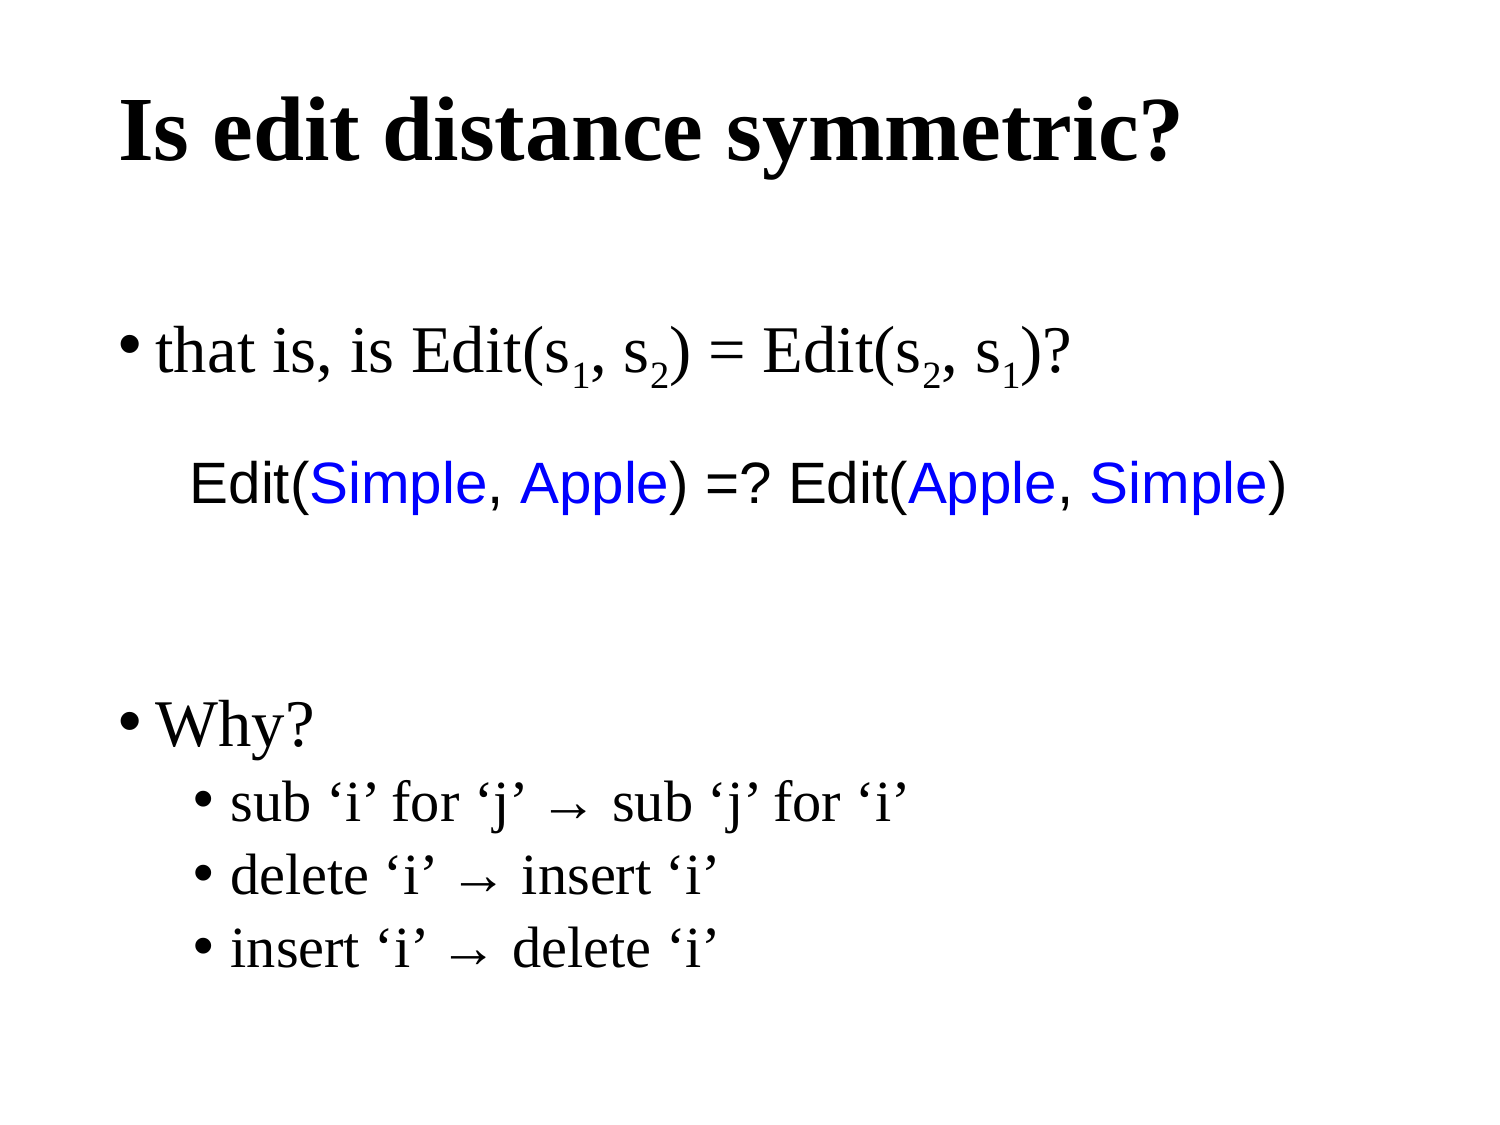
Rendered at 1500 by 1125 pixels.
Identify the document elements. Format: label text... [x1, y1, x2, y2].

list that is, is Edit(s1, s2) = Edit(s2, s1)? Why? sub ‘i’ for ‘j’ → sub ‘j’ for ‘i’ delete ‘i’ → insert ‘i’ insert ‘i’ → delete ‘i’ [103, 299, 1397, 1014]
title Is edit distance symmetric? [103, 22, 1397, 240]
text_box Edit(Simple, Apple) =? Edit(Apple, Simple) [174, 437, 1350, 523]
